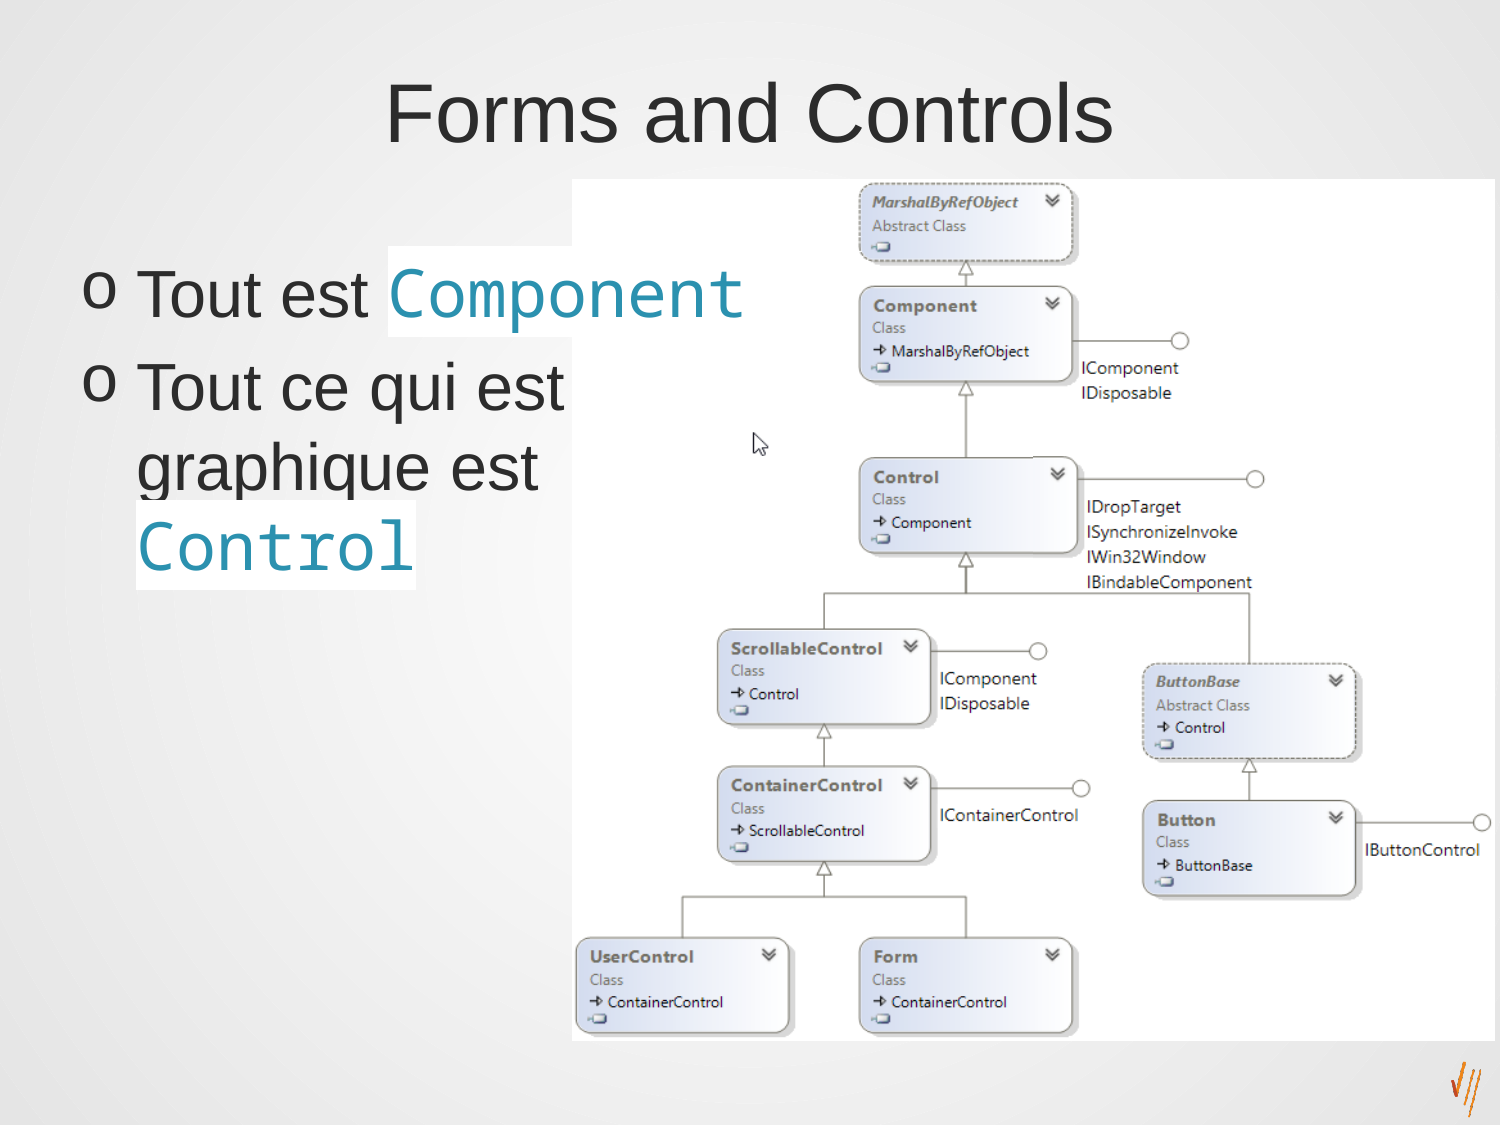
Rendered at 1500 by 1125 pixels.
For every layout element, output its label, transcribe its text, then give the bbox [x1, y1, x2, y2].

list Tout est Component Tout ce qui est graphique est Control [64, 243, 562, 705]
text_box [572, 178, 1495, 1041]
title Forms and Controls [64, 30, 1436, 180]
picture [1435, 1058, 1498, 1121]
